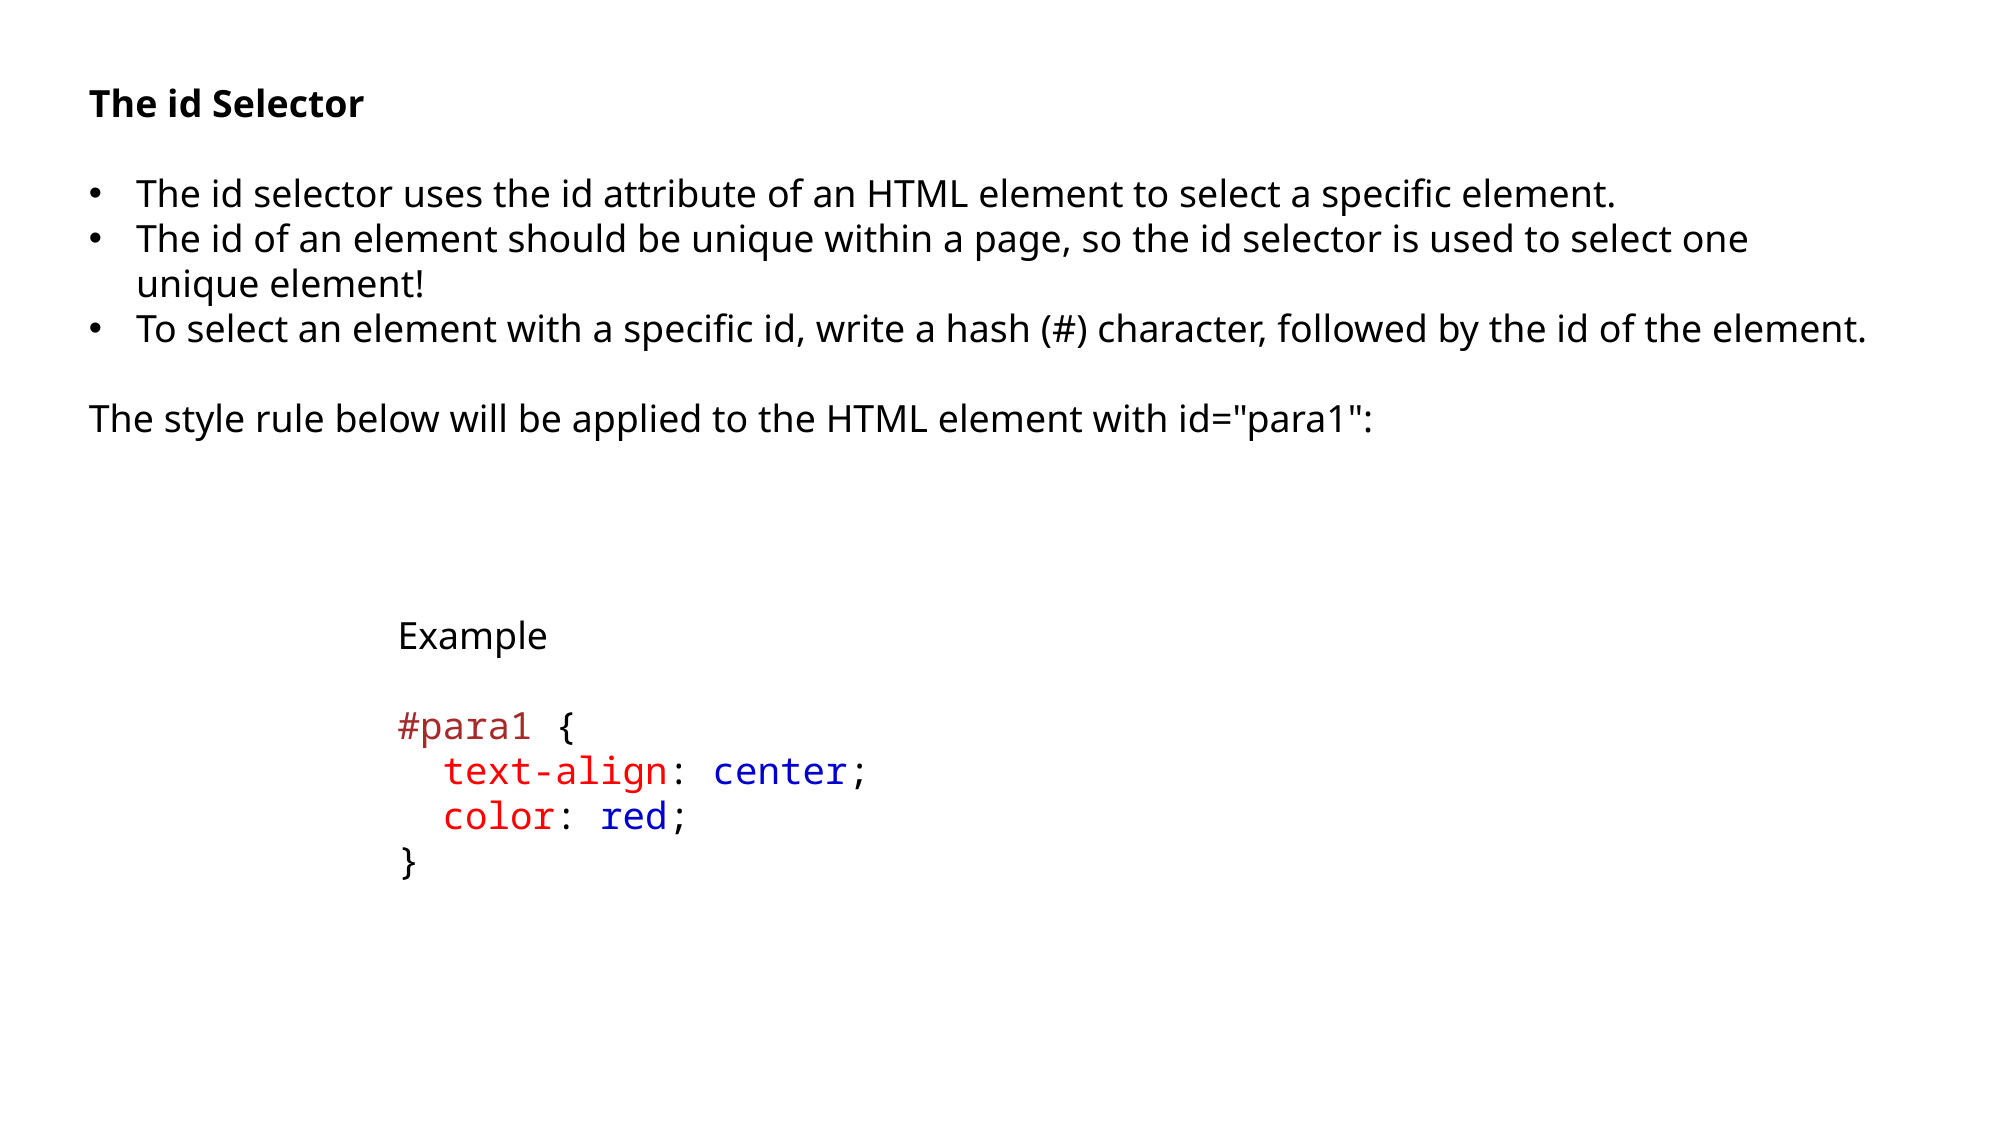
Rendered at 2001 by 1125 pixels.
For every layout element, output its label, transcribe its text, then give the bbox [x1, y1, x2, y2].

text_box Example #para1 { text-align: center; color: red; } [382, 604, 1500, 890]
text_box The id Selector The id selector uses the id attribute of an HTML element to select a specific element. The id of an element should be unique within a page, so the id selector is used to select one unique element! To select an element with a specific id, write a hash (#) character, followed by the id of the element. The style rule below will be applied to the HTML element with id="para1": [74, 72, 1889, 448]
